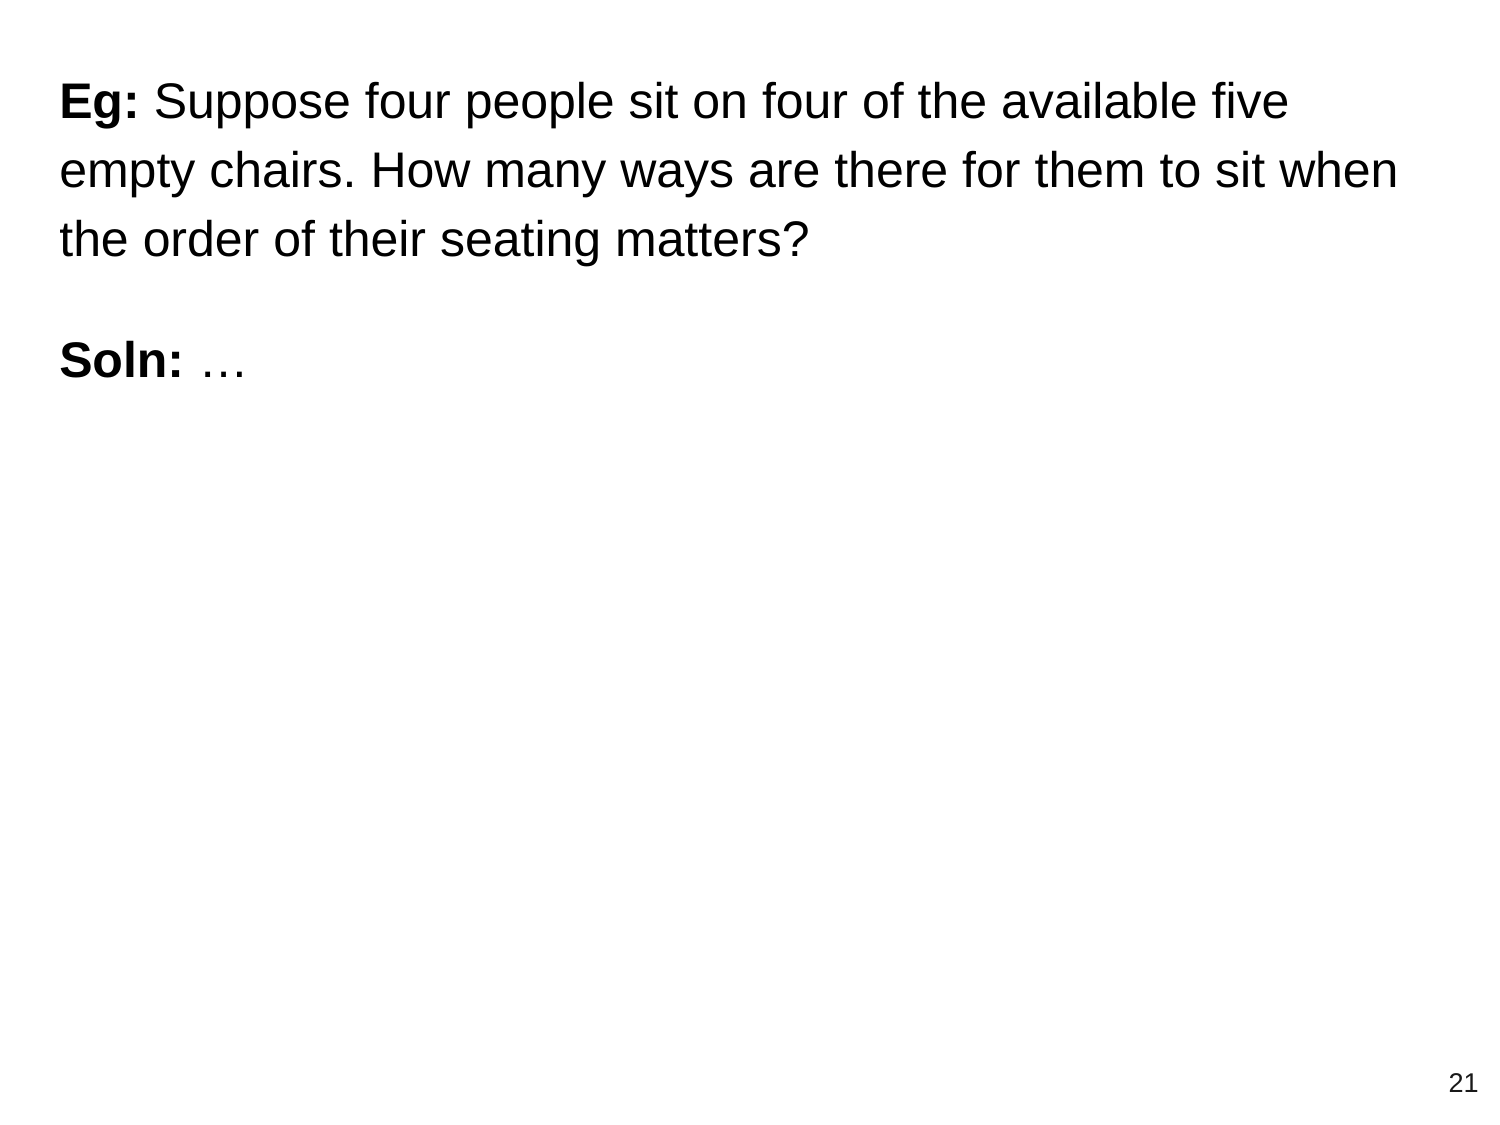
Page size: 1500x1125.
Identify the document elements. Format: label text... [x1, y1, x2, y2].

text_box Eg: Suppose four people sit on four of the available five empty chairs. How many ways are there for them to sit when the order of their seating matters? Soln: … [44, 44, 1455, 1017]
text_box ‹#› [1403, 1038, 1494, 1125]
